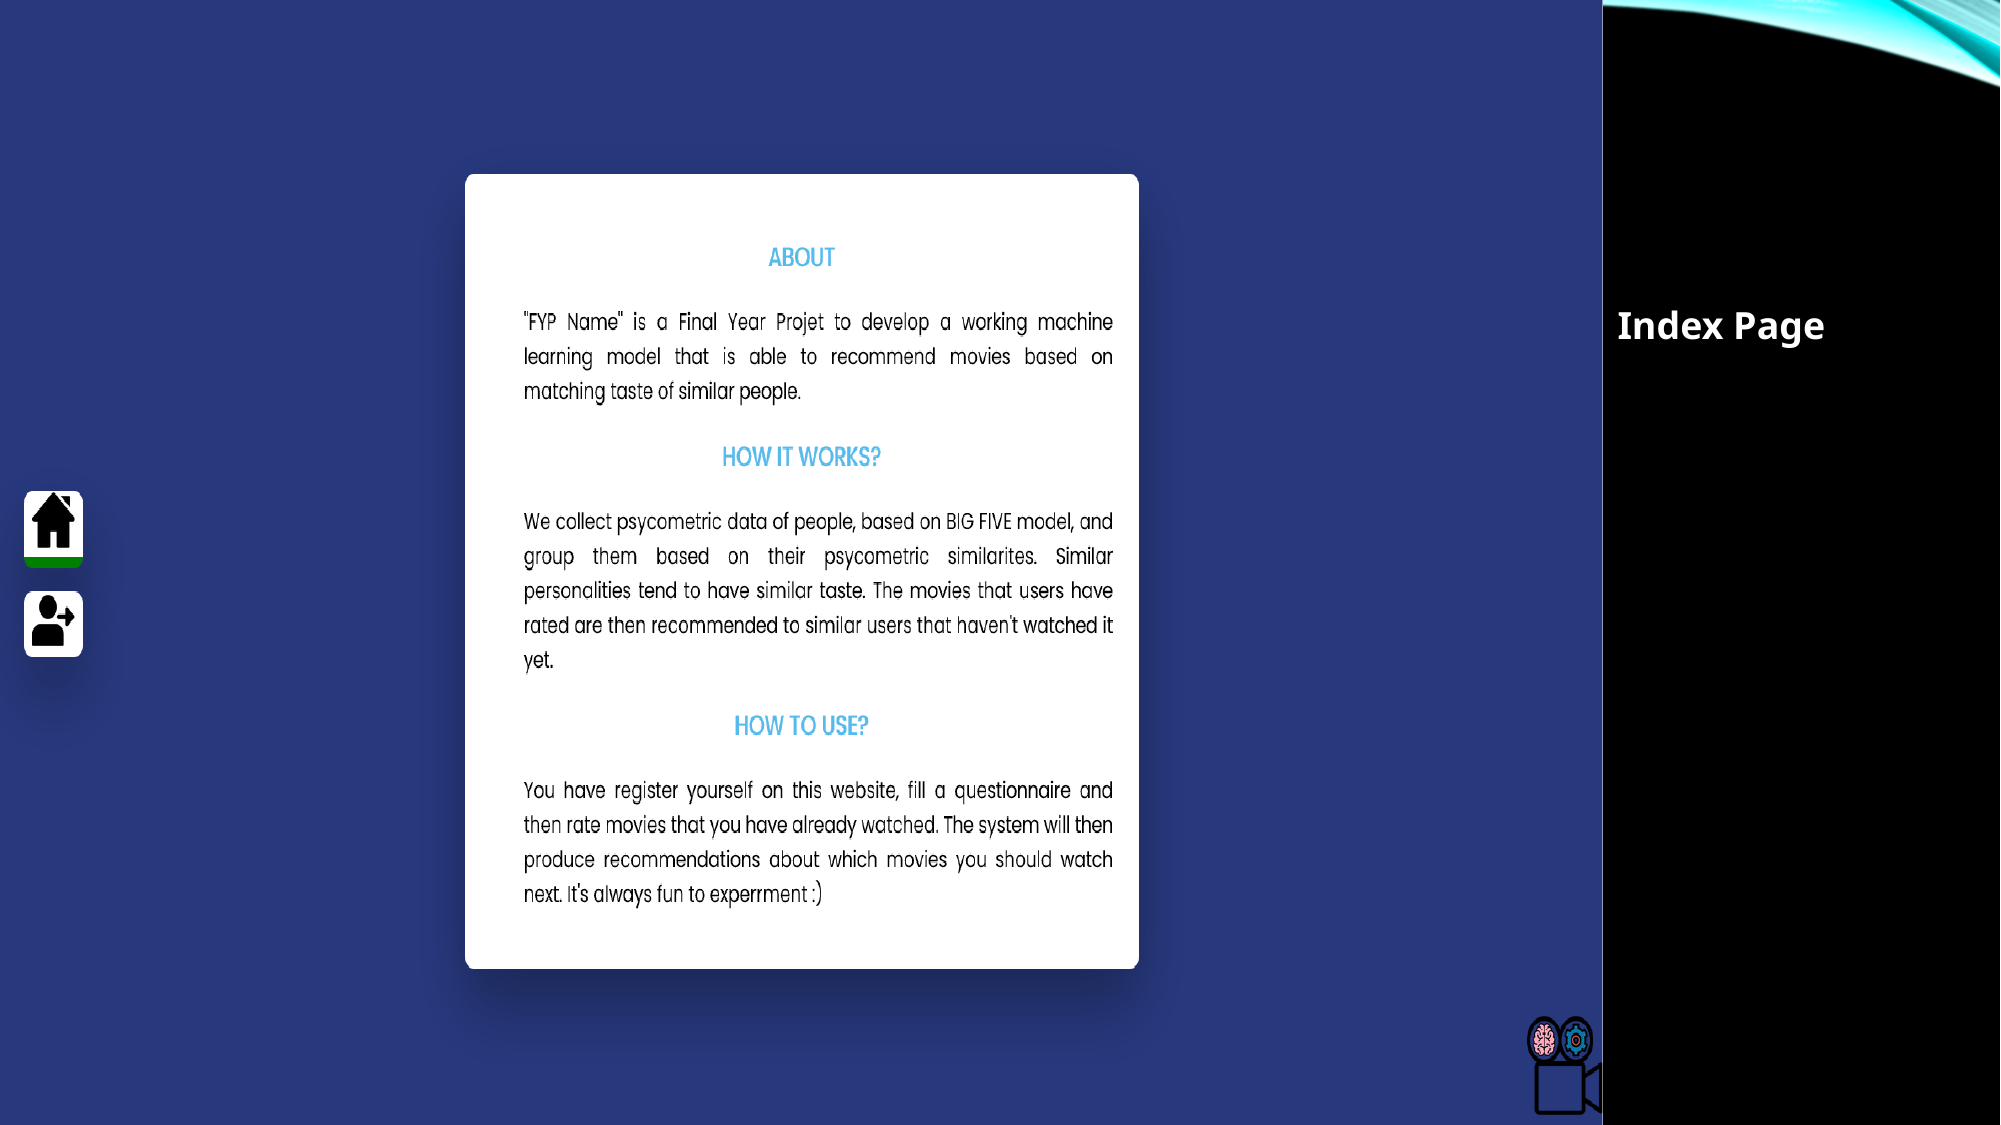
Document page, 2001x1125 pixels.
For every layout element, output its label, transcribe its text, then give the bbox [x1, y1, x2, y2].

text_box Index Page [1603, 294, 1938, 355]
picture [0, 0, 2000, 1125]
